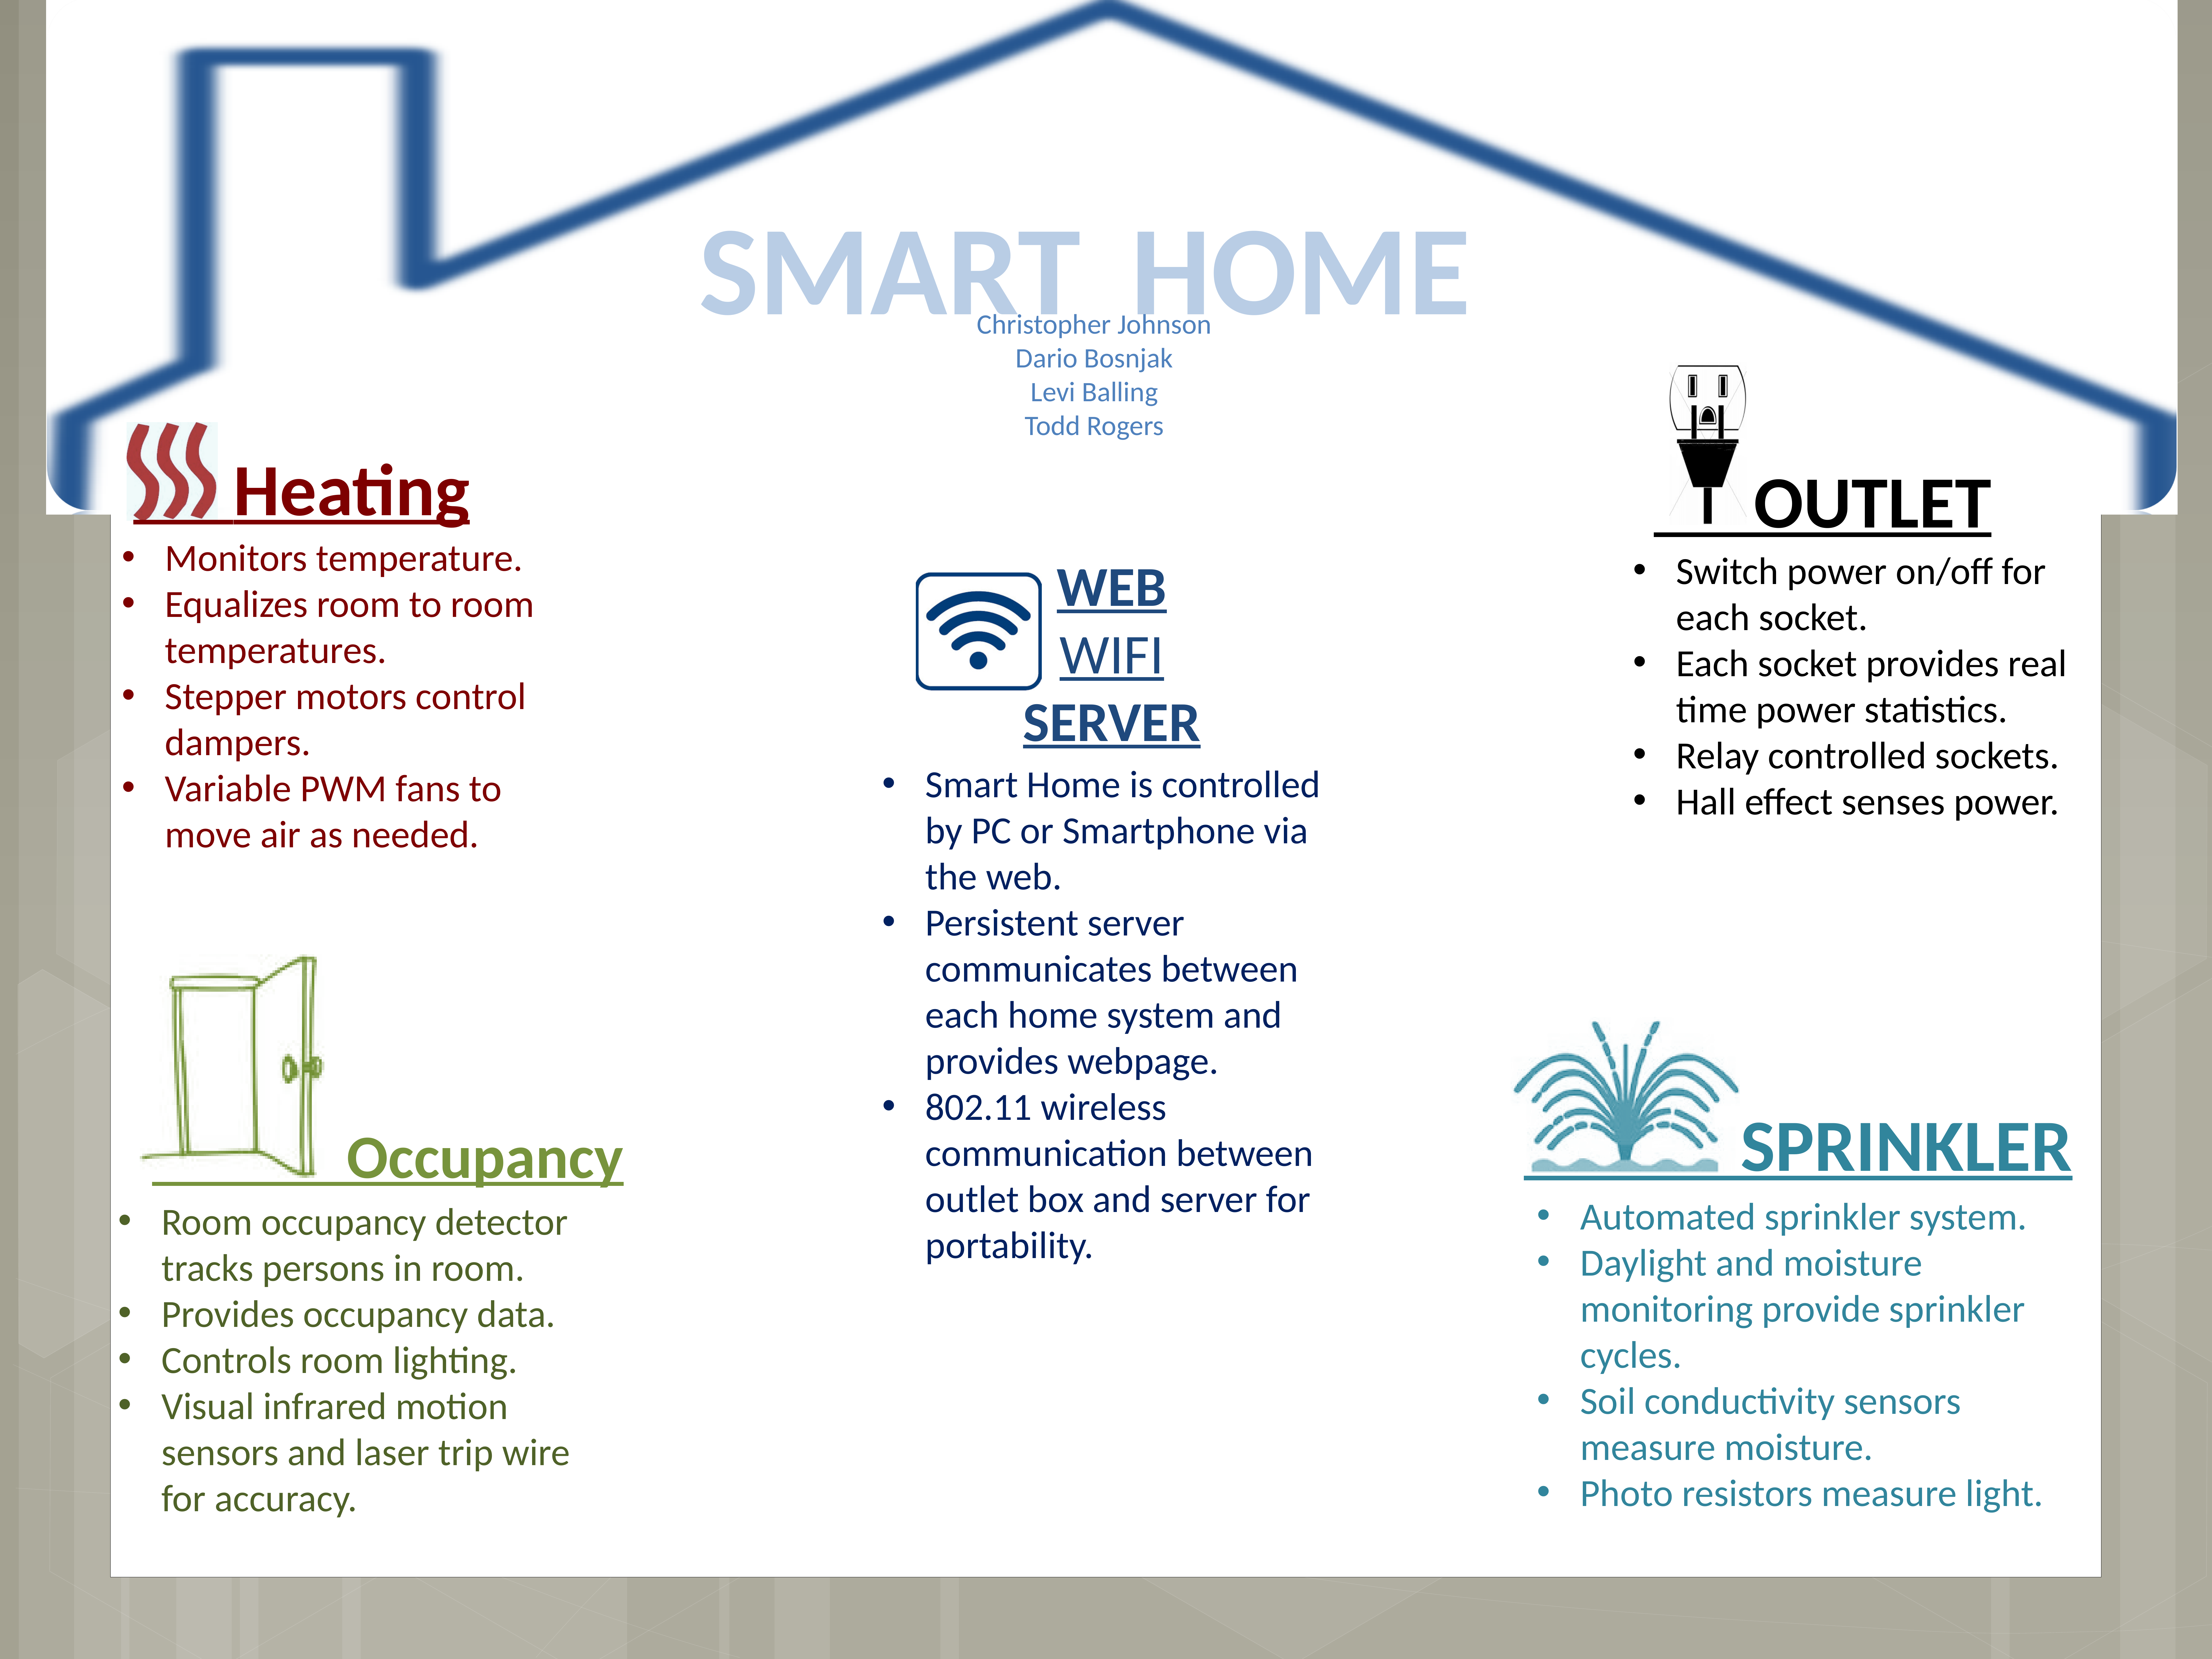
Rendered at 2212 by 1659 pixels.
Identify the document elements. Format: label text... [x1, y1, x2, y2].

text_box WEB WIFI SERVER [877, 547, 1346, 755]
picture [46, 0, 2178, 525]
text_box Automated sprinkler system. Daylight and moisture monitoring provide sprinkler cycles. Soil conductivity sensors measure moisture. Photo resistors measure light. [1532, 1189, 2101, 1562]
picture [916, 572, 1042, 691]
text_box Heating [128, 519, 475, 530]
text_box SPRINKLER [1467, 1095, 2129, 1188]
picture [140, 954, 325, 1178]
text_box Smart Home is controlled by PC or Smartphone via the web. Persistent server communicates between each home system and provides webpage. 802.11 wireless communication between outlet box and server for portability. [877, 757, 1346, 1361]
text_box Room occupancy detector tracks persons in room. Provides occupancy data. Controls room lighting. Visual infrared motion sensors and laser trip wire for accuracy. [113, 1194, 582, 1567]
text_box Occupancy [146, 1114, 630, 1193]
text_box Monitors temperature. Equalizes room to room temperatures. Stepper motors control dampers. Variable PWM fans to move air as needed. [117, 530, 586, 858]
text_box OUTLET [1599, 519, 2046, 545]
picture [1511, 1017, 1740, 1173]
text_box Switch power on/off for each socket. Each socket provides real time power statistics. Relay controlled sockets. Hall effect senses power. [1628, 543, 2097, 871]
